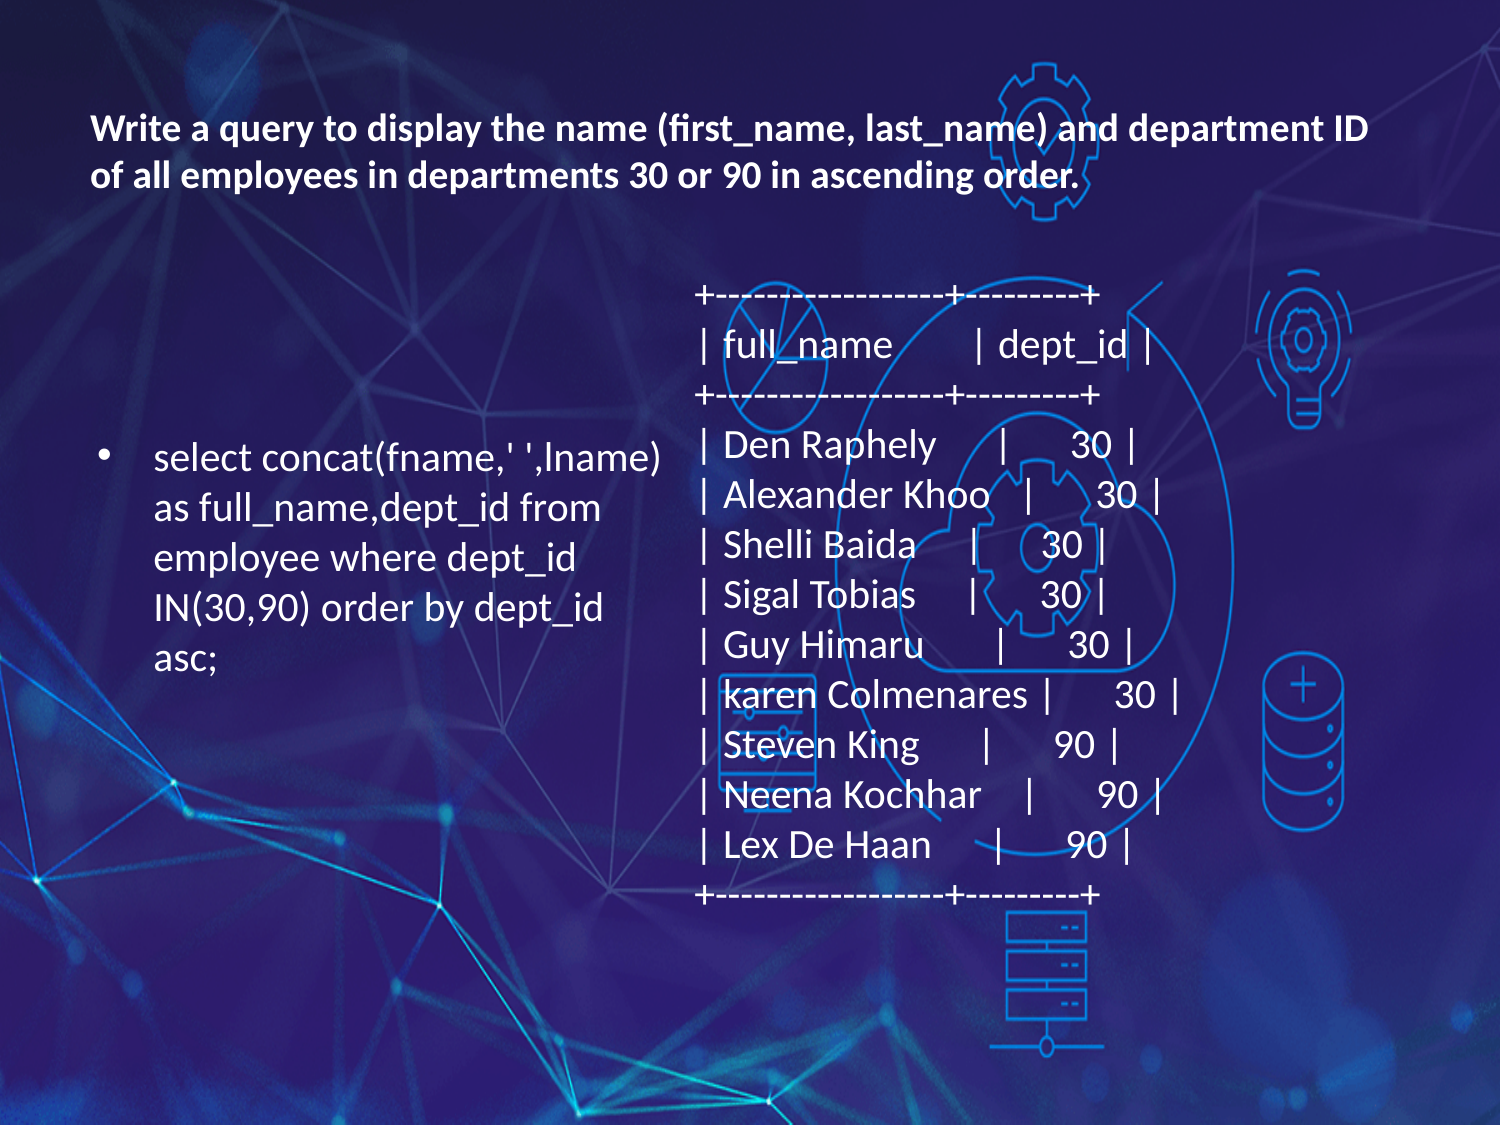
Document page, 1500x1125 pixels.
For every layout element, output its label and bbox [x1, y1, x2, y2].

list [0, 0, 1500, 1125]
